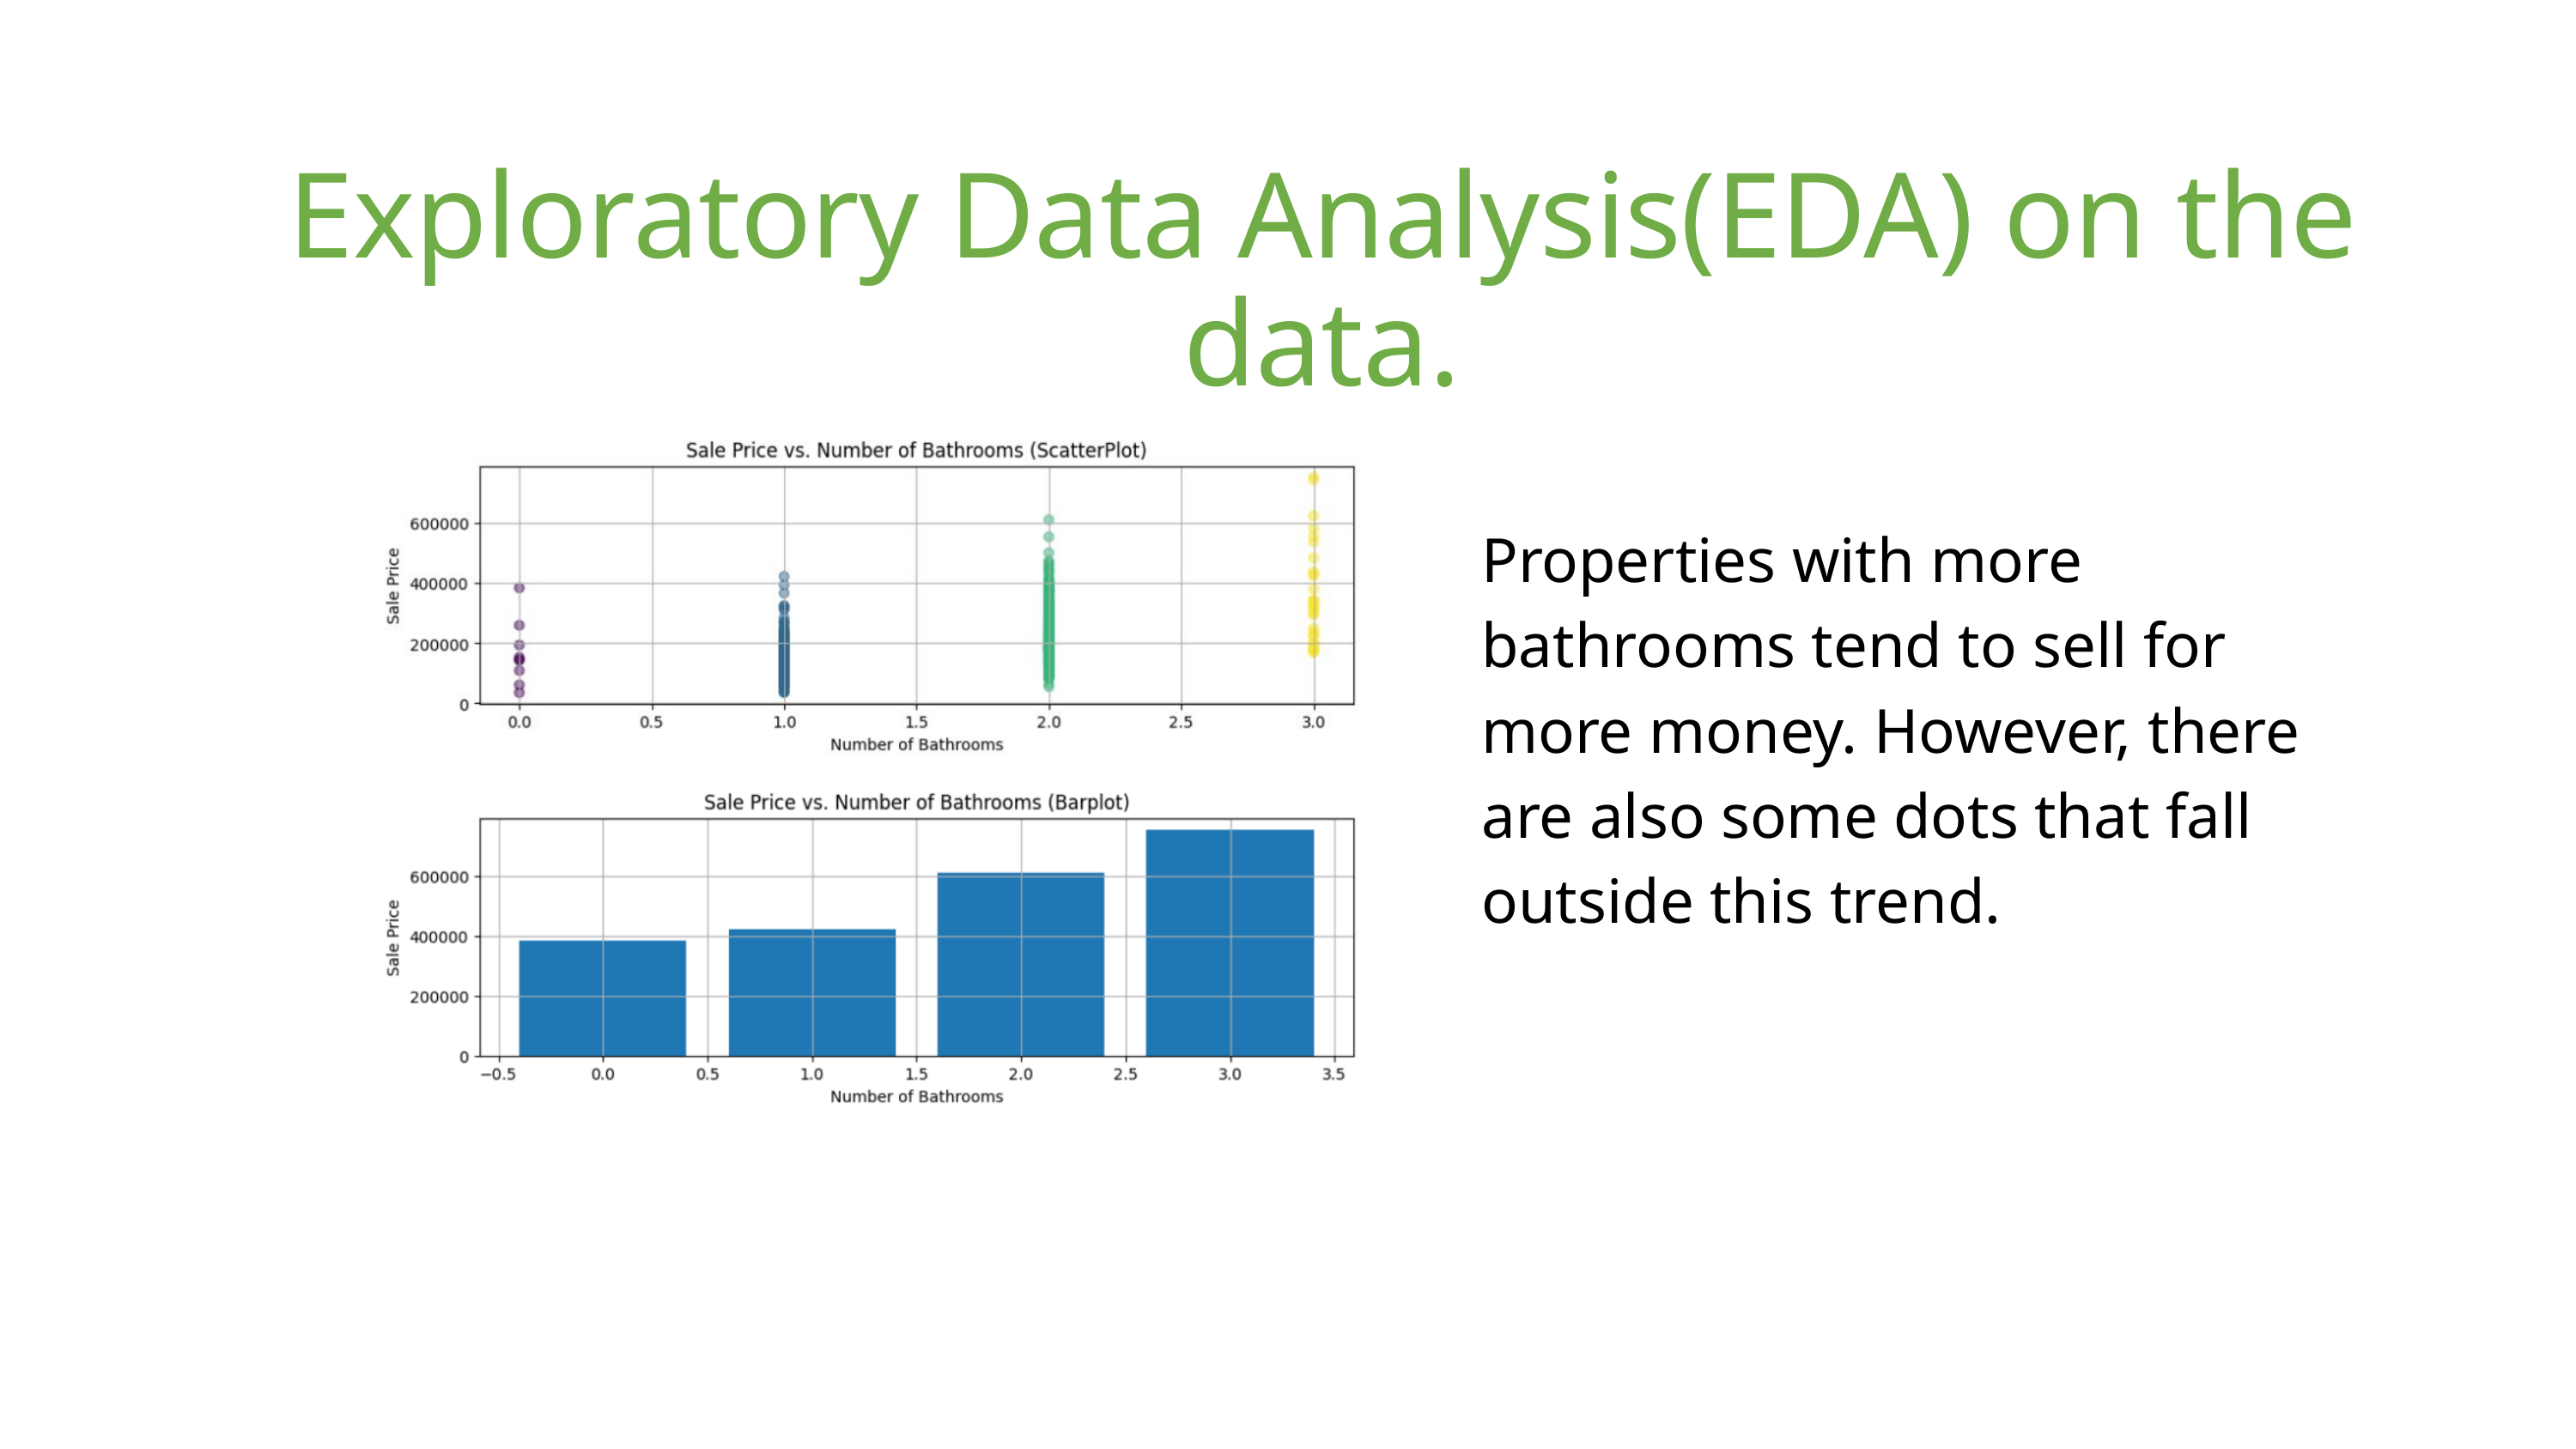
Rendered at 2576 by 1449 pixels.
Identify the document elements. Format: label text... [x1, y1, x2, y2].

text_box [366, 436, 1373, 1106]
text_box Exploratory Data Analysis(EDA) on the data. [252, 154, 2392, 409]
text_box Properties with more bathrooms tend to sell for more money. However, there are also some dots that fall outside this trend. [1481, 509, 2352, 936]
